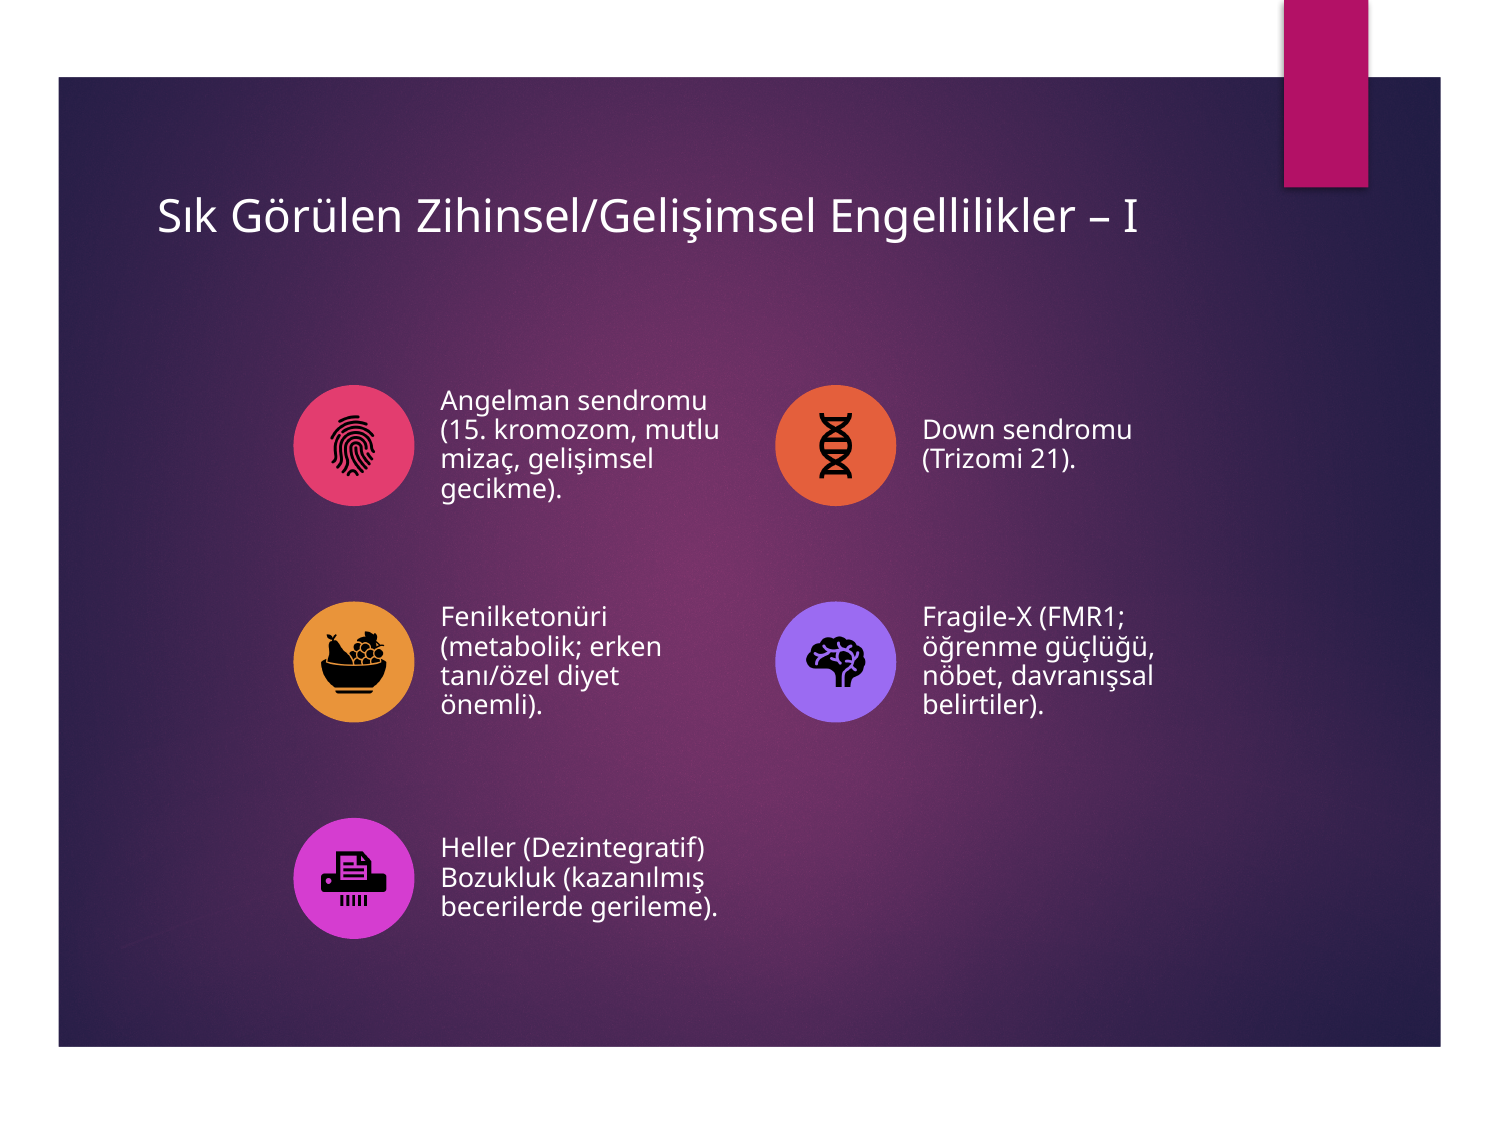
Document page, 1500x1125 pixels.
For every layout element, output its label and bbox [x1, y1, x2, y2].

text_box [0, 0, 1500, 1125]
list [158, 380, 1343, 943]
